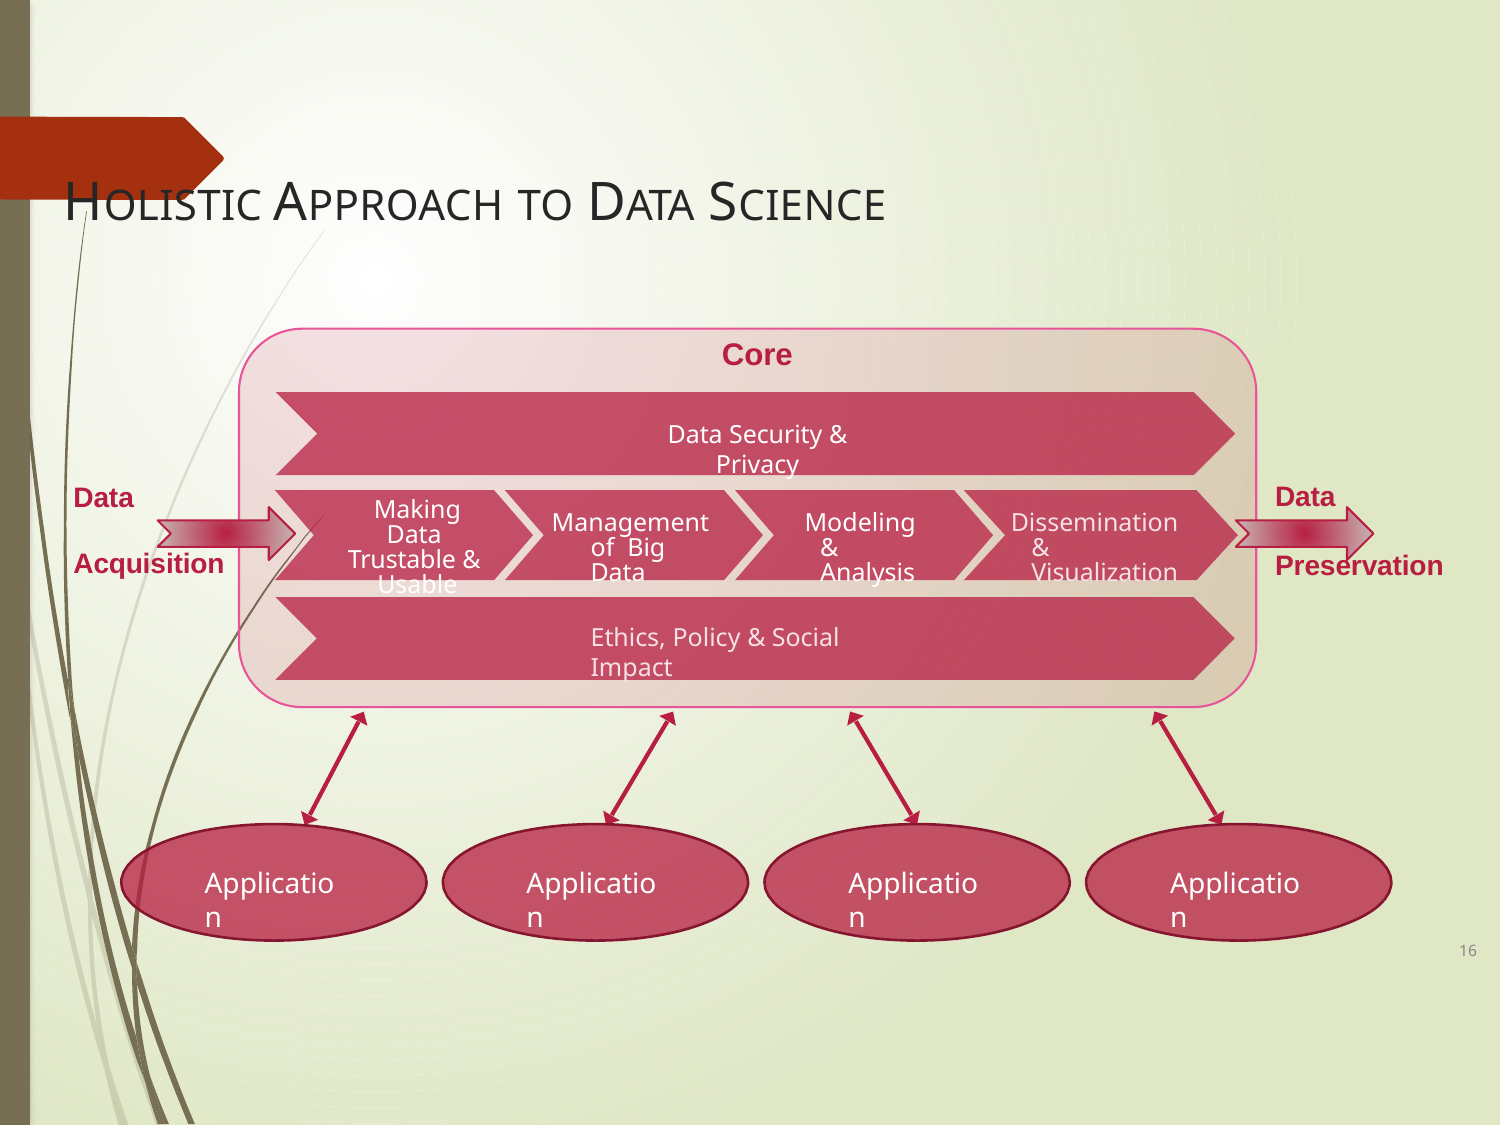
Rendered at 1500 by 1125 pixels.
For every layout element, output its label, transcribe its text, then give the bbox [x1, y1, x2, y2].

text_box Preservation [1396, 545, 1447, 581]
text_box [237, 327, 1258, 505]
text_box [763, 822, 1071, 942]
text_box 16 [1454, 943, 1482, 960]
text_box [119, 822, 428, 942]
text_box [156, 506, 1393, 942]
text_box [441, 822, 750, 942]
text_box Acquisition [71, 543, 151, 579]
title HOLISTIC APPROACH TO DATA SCIENCE [62, 165, 946, 356]
text_box Data [1273, 476, 1338, 504]
text_box Data [71, 478, 136, 514]
